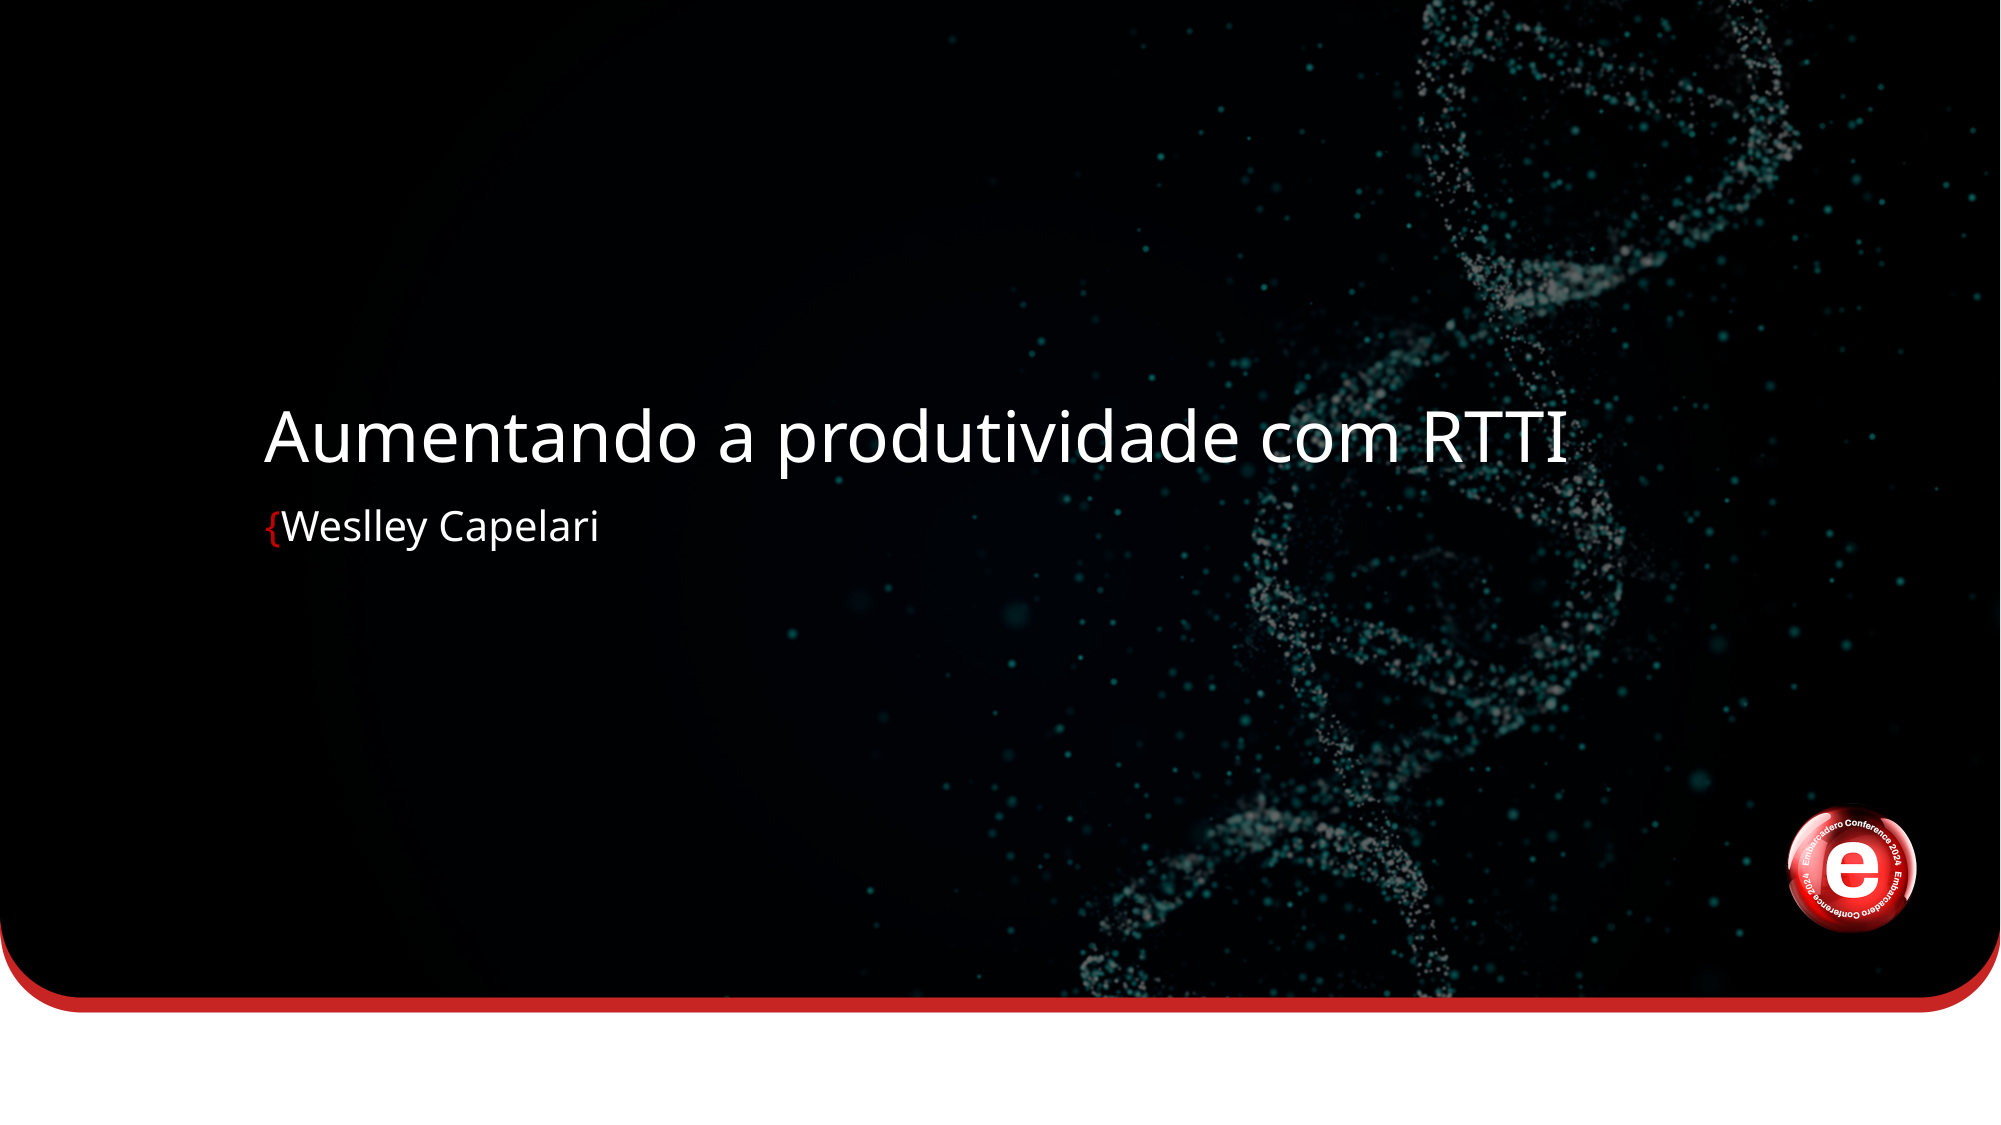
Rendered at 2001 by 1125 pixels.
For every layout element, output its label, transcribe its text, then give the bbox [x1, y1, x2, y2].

title Aumentando a produtividade com RTTI [249, 337, 1641, 486]
picture [0, 0, 2001, 1125]
text_box {Weslley Capelari [249, 498, 718, 586]
